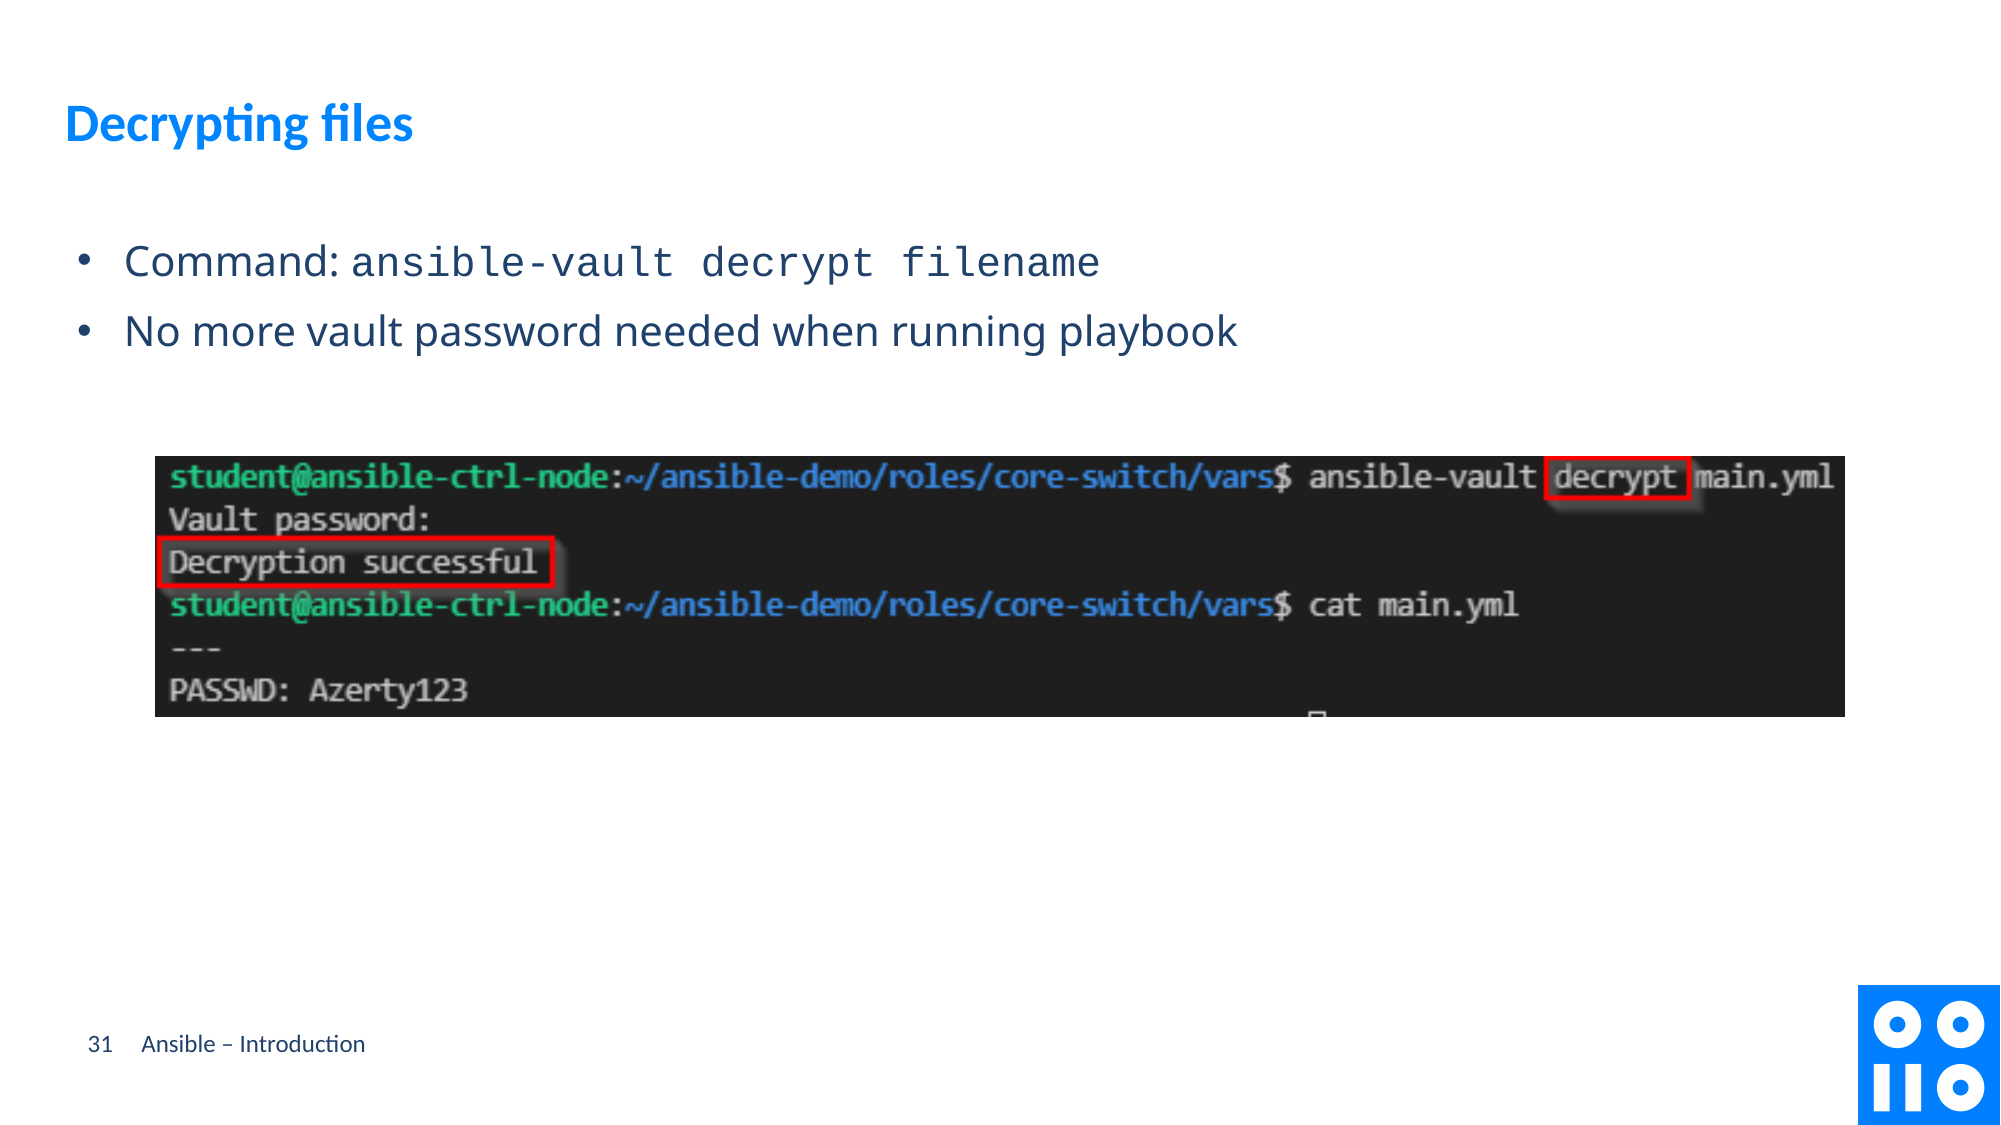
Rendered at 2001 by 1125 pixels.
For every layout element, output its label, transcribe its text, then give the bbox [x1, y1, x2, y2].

slide_number 31 [87, 1027, 135, 1088]
footer Ansible – Introduction [141, 1027, 817, 1088]
picture [155, 456, 1845, 717]
picture [1858, 985, 2000, 1125]
title Decrypting files [64, 100, 1790, 213]
list Command: ansible-vault decrypt filename No more vault password needed when running playbook [77, 234, 1600, 742]
